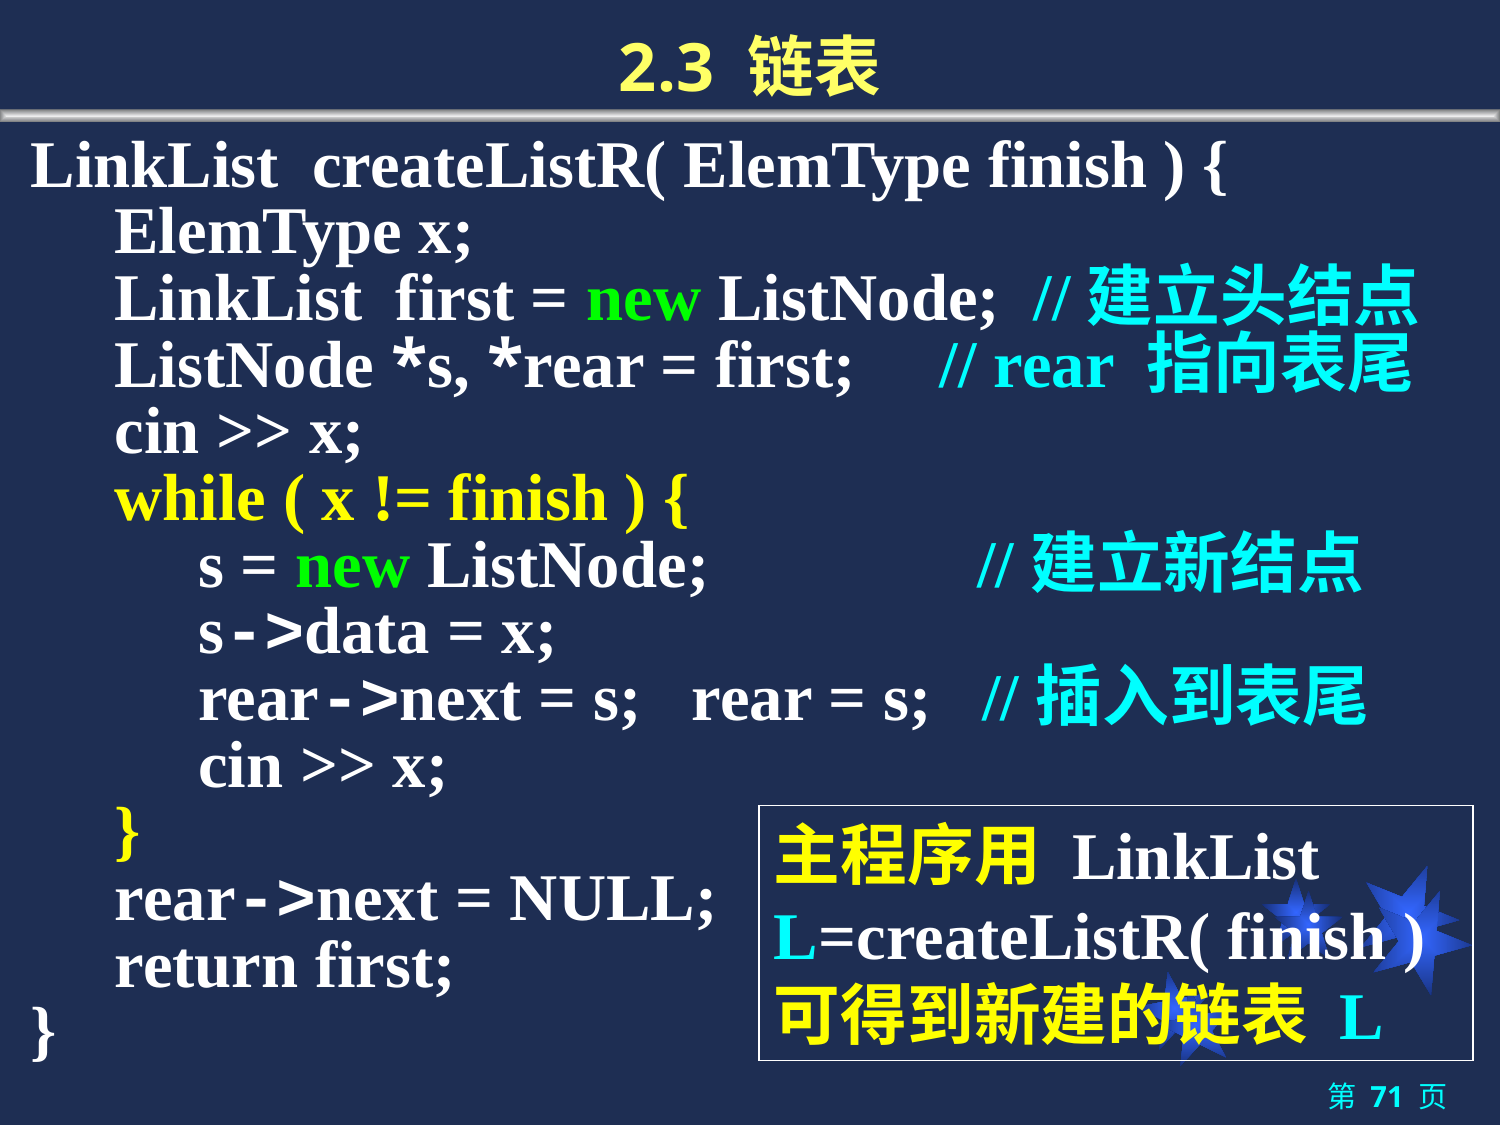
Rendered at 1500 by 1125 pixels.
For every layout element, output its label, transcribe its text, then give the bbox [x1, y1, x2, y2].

text_box 主程序用 LinkList L=createListR( finish ) 可得到新建的链表 L [759, 805, 1473, 1061]
slide_number 第 71 页 [1067, 1070, 1463, 1125]
text_box LinkList createListR( ElemType finish ) { ElemType x; LinkList first = new ListNode; //建立头结点 ListNode *s, *rear = first; // rear 指向表尾 cin >> x; while ( x != finish ) { s = new ListNode; //建立新结点 s->data = x; rear->next = s; rear = s; //插入到表尾 cin >> x; } rear->next = NULL; return first; } [16, 126, 1462, 1075]
title 2.3 链表 [0, 0, 1500, 113]
